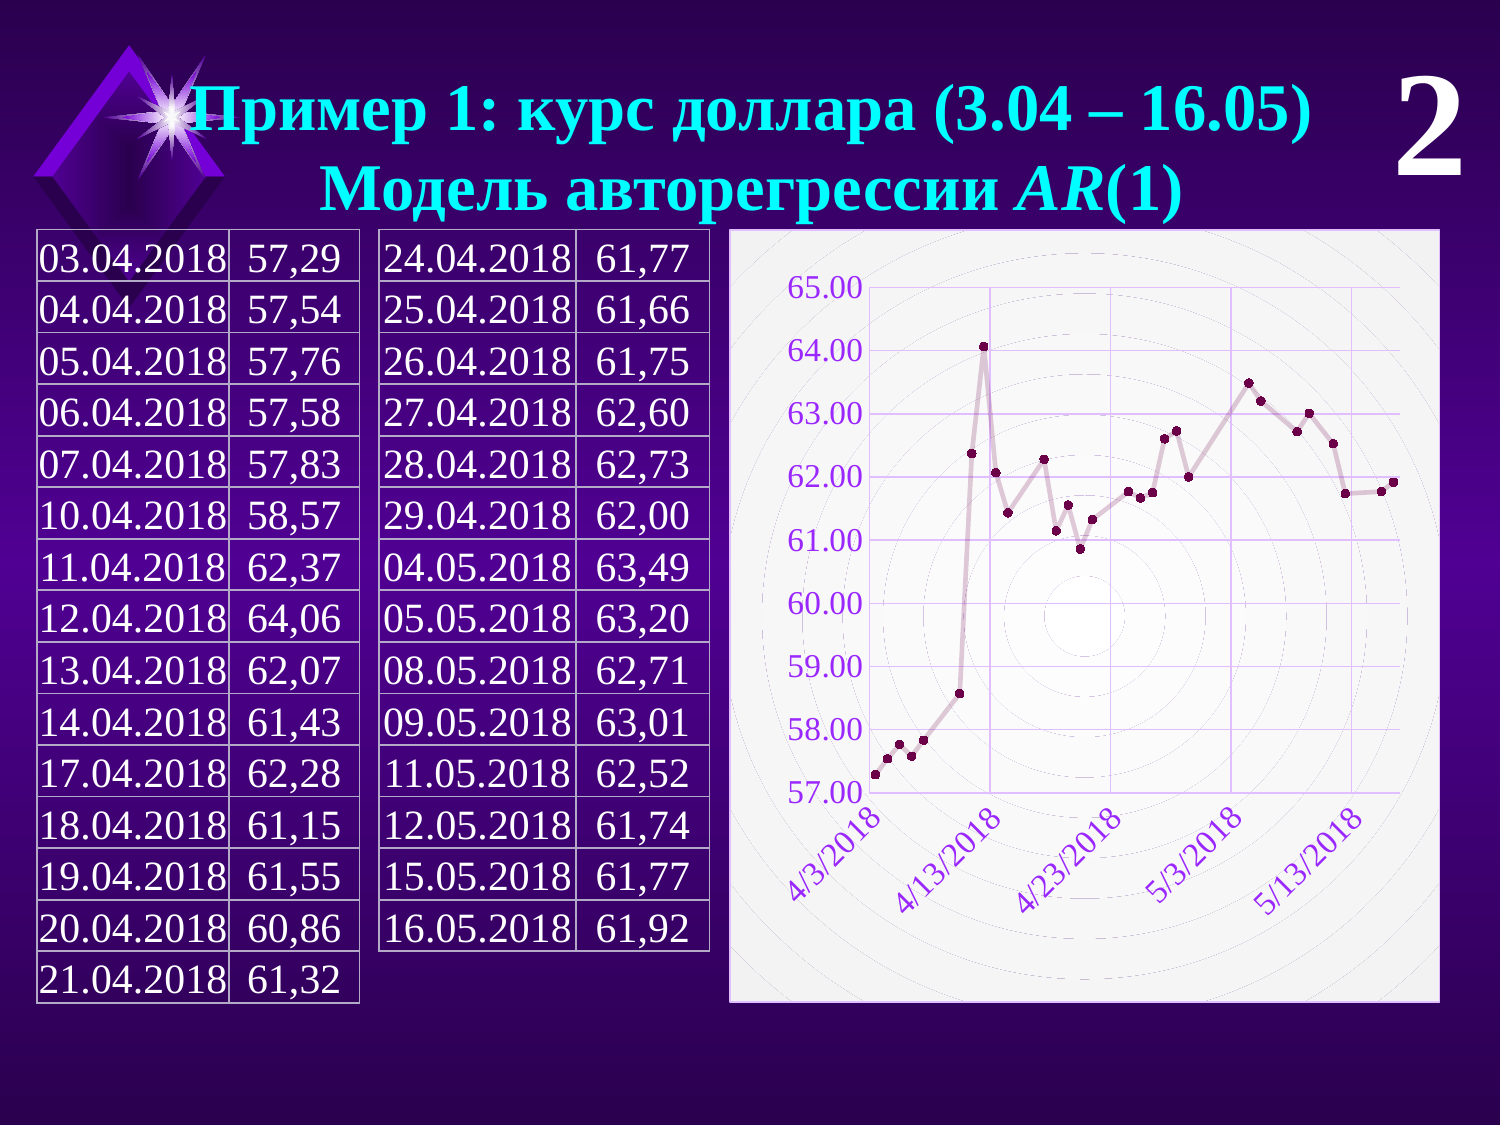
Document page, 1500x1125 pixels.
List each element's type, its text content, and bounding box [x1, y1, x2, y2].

table_cell 62,71 [577, 643, 709, 693]
table_cell 16.05.2018 [380, 901, 575, 950]
table_cell 62,00 [577, 488, 709, 538]
table_cell 25.04.2018 [380, 282, 575, 332]
table_cell 58,57 [230, 488, 359, 538]
table_cell 63,20 [577, 591, 709, 641]
table_cell 15.05.2018 [380, 849, 575, 899]
table_header 61,77 [577, 230, 709, 280]
table_cell 11.04.2018 [38, 540, 228, 589]
table_cell 57,58 [230, 385, 359, 435]
table_cell 61,55 [230, 849, 359, 899]
text_box Пример 1: курс доллара (3.04 – 16.05) Модель авторегрессии AR(1) [29, 56, 1474, 232]
table_cell 63,49 [577, 540, 709, 589]
table_cell 62,37 [230, 540, 359, 589]
table_cell 19.04.2018 [38, 849, 228, 899]
table_cell 61,66 [577, 282, 709, 332]
table_header 57,29 [230, 230, 359, 280]
table_cell 64,06 [230, 591, 359, 641]
table_cell 62,07 [230, 643, 359, 693]
table_cell 20.04.2018 [38, 901, 228, 950]
table_cell 08.05.2018 [380, 643, 575, 693]
table_cell 07.04.2018 [38, 437, 228, 486]
table_cell 57,54 [230, 282, 359, 332]
table_cell 57,83 [230, 437, 359, 486]
table_cell 12.05.2018 [380, 797, 575, 847]
table_cell 62,28 [230, 746, 359, 796]
table_cell 04.04.2018 [38, 282, 228, 332]
table_cell 61,92 [577, 901, 709, 950]
table_cell 05.05.2018 [380, 591, 575, 641]
table_cell 61,32 [230, 952, 359, 1002]
table_cell 62,52 [577, 746, 709, 796]
table_cell 14.04.2018 [38, 694, 228, 744]
table_cell 29.04.2018 [380, 488, 575, 538]
table_cell 17.04.2018 [38, 746, 228, 796]
table_cell 10.04.2018 [38, 488, 228, 538]
table_cell 26.04.2018 [380, 333, 575, 383]
table_cell 62,73 [577, 437, 709, 486]
text_box 2 [1293, 17, 1482, 213]
chart [728, 229, 1441, 1004]
table_cell 13.04.2018 [38, 643, 228, 693]
table_cell 12.04.2018 [38, 591, 228, 641]
table_header 24.04.2018 [380, 230, 575, 280]
table_cell 28.04.2018 [380, 437, 575, 486]
table_cell 63,01 [577, 694, 709, 744]
table_cell 61,43 [230, 694, 359, 744]
table_cell 57,76 [230, 333, 359, 383]
table_cell 21.04.2018 [38, 952, 228, 1002]
table_cell 61,77 [577, 849, 709, 899]
table_header 03.04.2018 [38, 230, 228, 280]
table_cell 04.05.2018 [380, 540, 575, 589]
table_cell 05.04.2018 [38, 333, 228, 383]
table_cell 11.05.2018 [380, 746, 575, 796]
table_cell 61,75 [577, 333, 709, 383]
table_cell 61,74 [577, 797, 709, 847]
table_cell 18.04.2018 [38, 797, 228, 847]
table_cell 60,86 [230, 901, 359, 950]
table_cell 09.05.2018 [380, 694, 575, 744]
table_cell 61,15 [230, 797, 359, 847]
table_cell 27.04.2018 [380, 385, 575, 435]
table_cell 62,60 [577, 385, 709, 435]
table_cell 06.04.2018 [38, 385, 228, 435]
